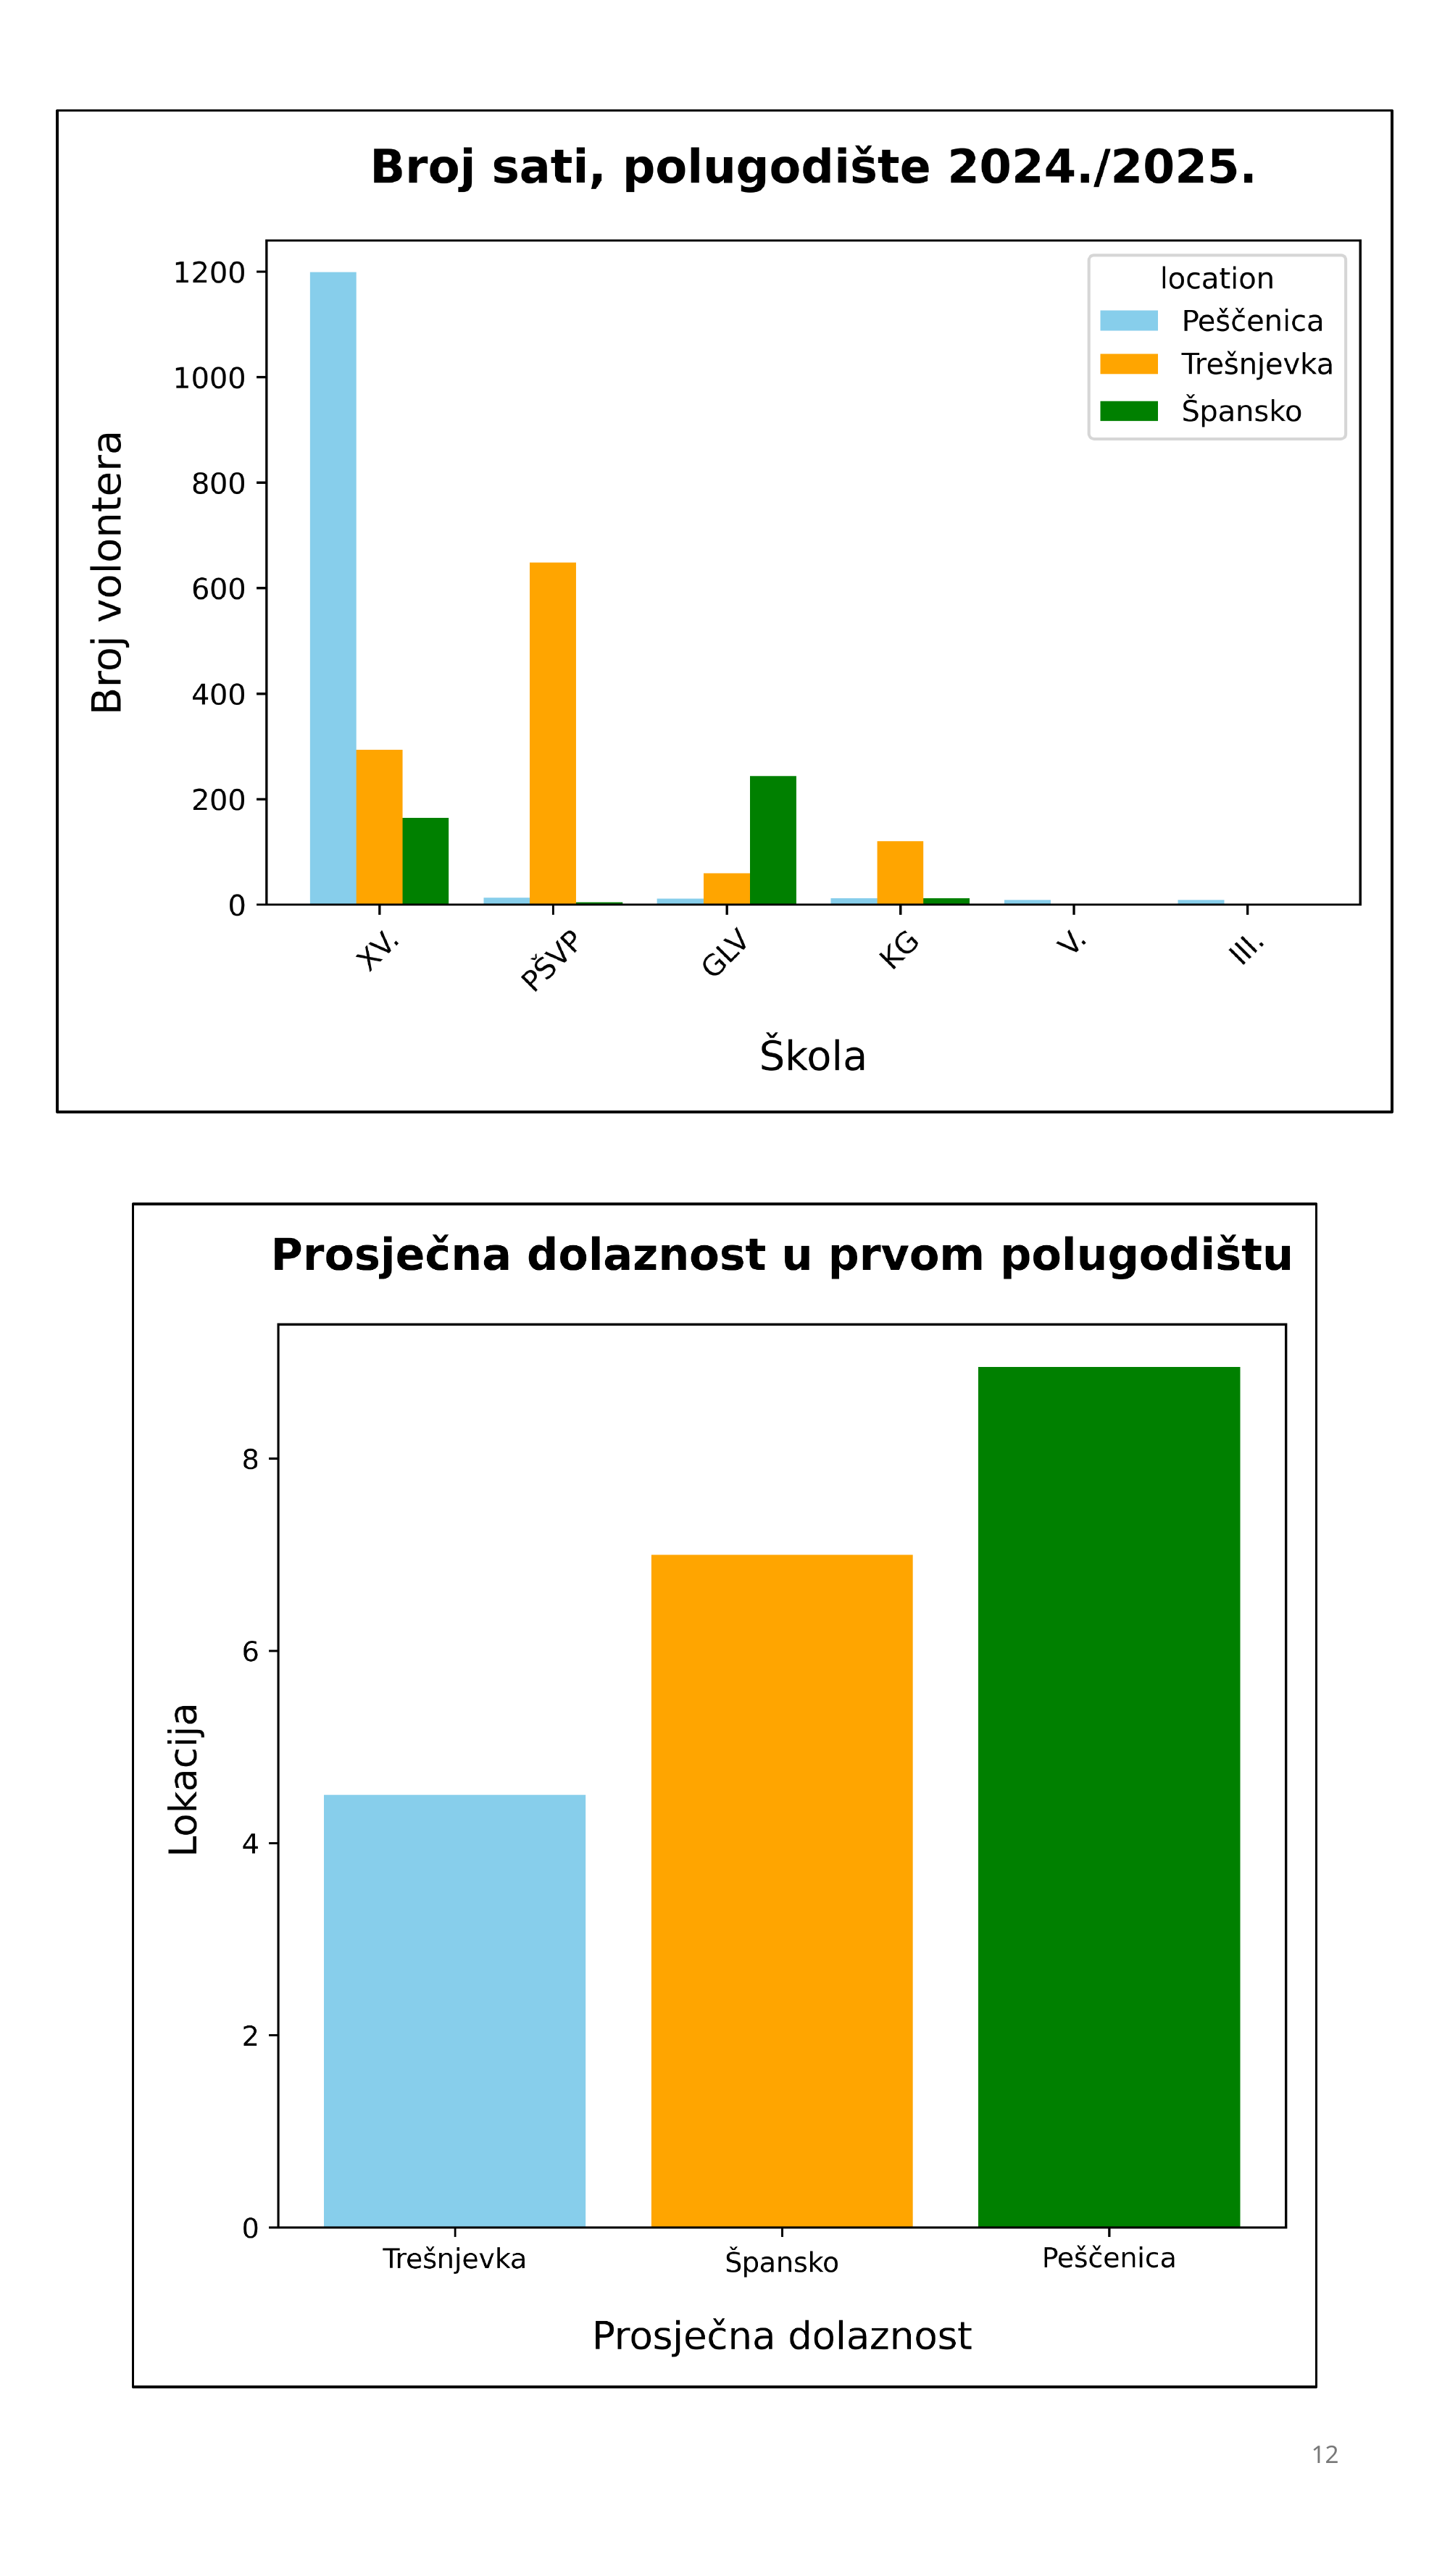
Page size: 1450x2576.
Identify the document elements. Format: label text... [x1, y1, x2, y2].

slide_number 12 [1023, 2387, 1350, 2525]
picture [133, 1205, 1316, 2386]
picture [58, 111, 1391, 1111]
